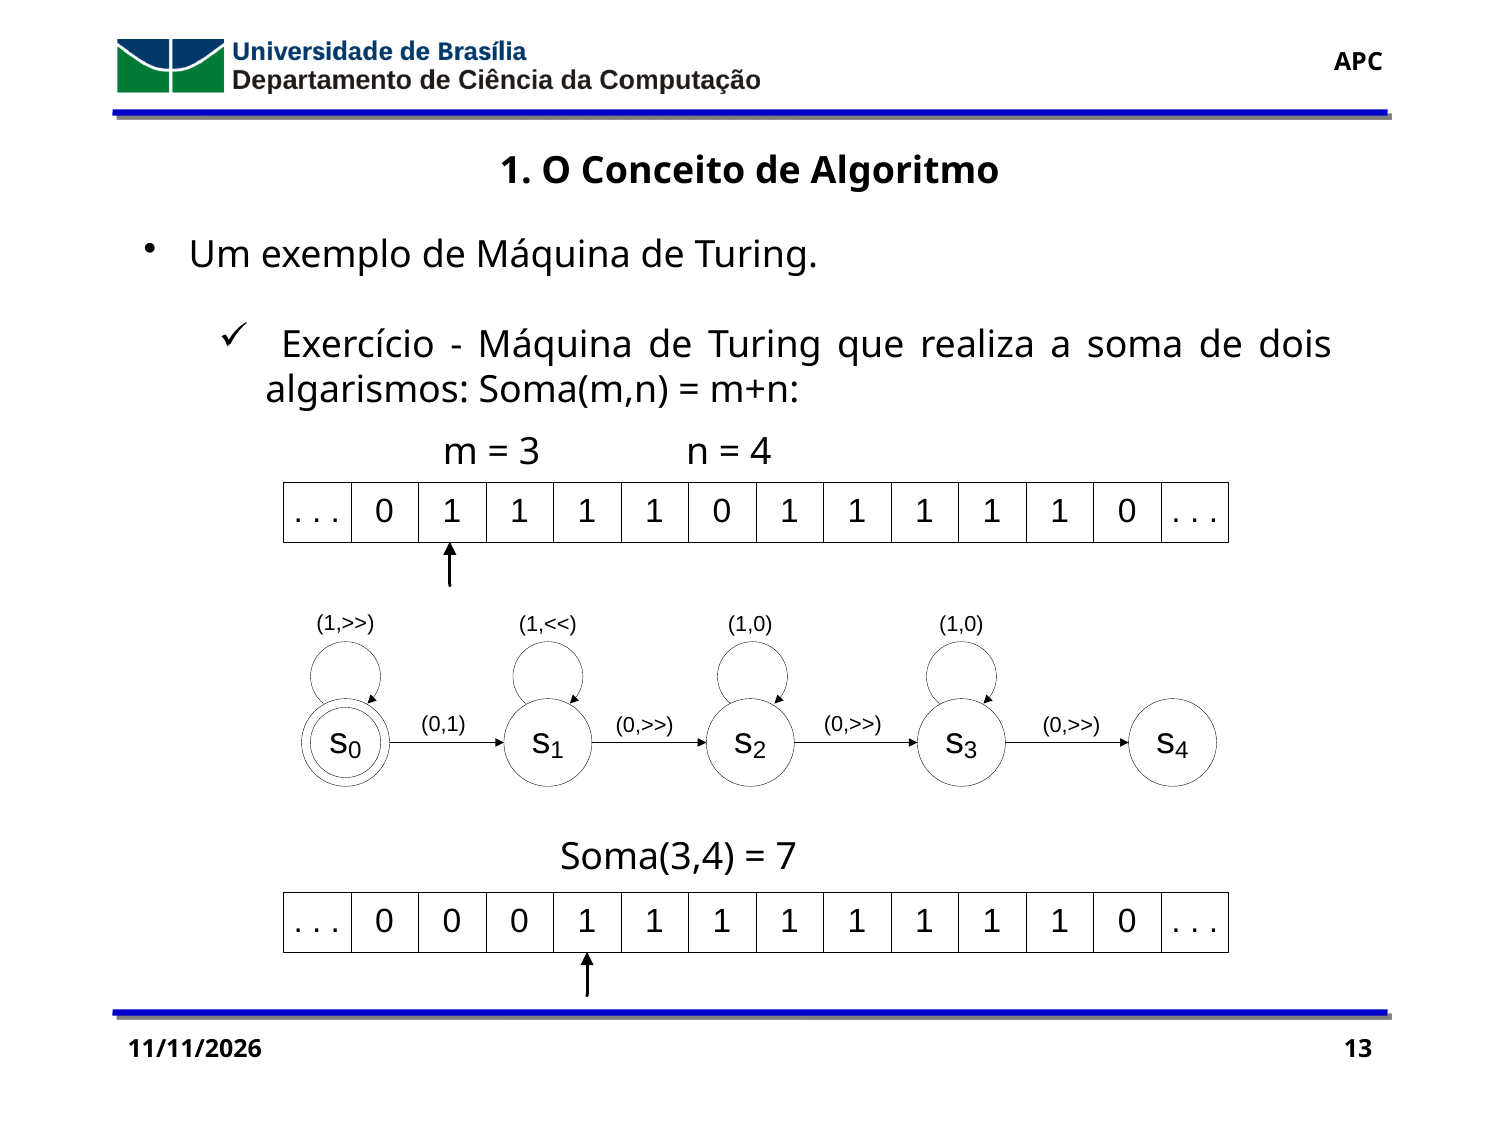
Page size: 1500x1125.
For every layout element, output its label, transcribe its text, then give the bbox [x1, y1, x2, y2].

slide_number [112, 1024, 426, 1101]
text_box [281, 890, 1231, 1012]
text_box 1. O Conceito de Algoritmo [112, 138, 1388, 198]
picture [117, 75, 760, 94]
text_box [281, 480, 1231, 602]
text_box Um exemplo de Máquina de Turing. Exercício - Máquina de Turing que realiza a soma de dois algarismos: Soma(m,n) = m+n: m = 3 n = 4 Soma(3,4) = 7 [128, 222, 1348, 885]
text_box [0, 1, 1500, 75]
slide_number 13 [1074, 1024, 1388, 1101]
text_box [248, 609, 1219, 798]
